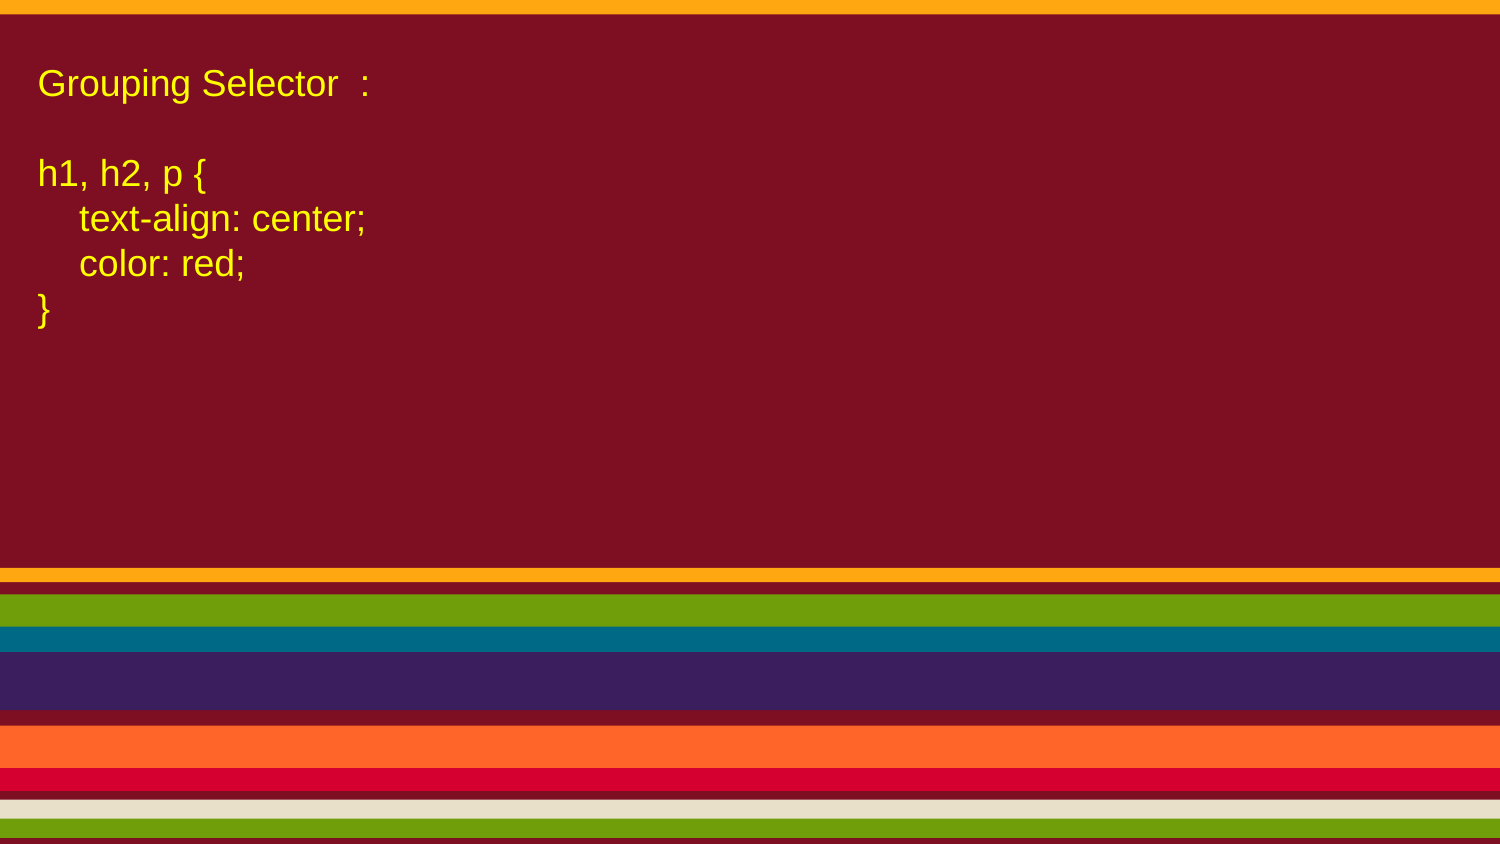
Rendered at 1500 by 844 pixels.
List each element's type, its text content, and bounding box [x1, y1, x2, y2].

list Grouping Selector : h1, h2, p { text-align: center; color: red; } [37, 59, 1388, 596]
